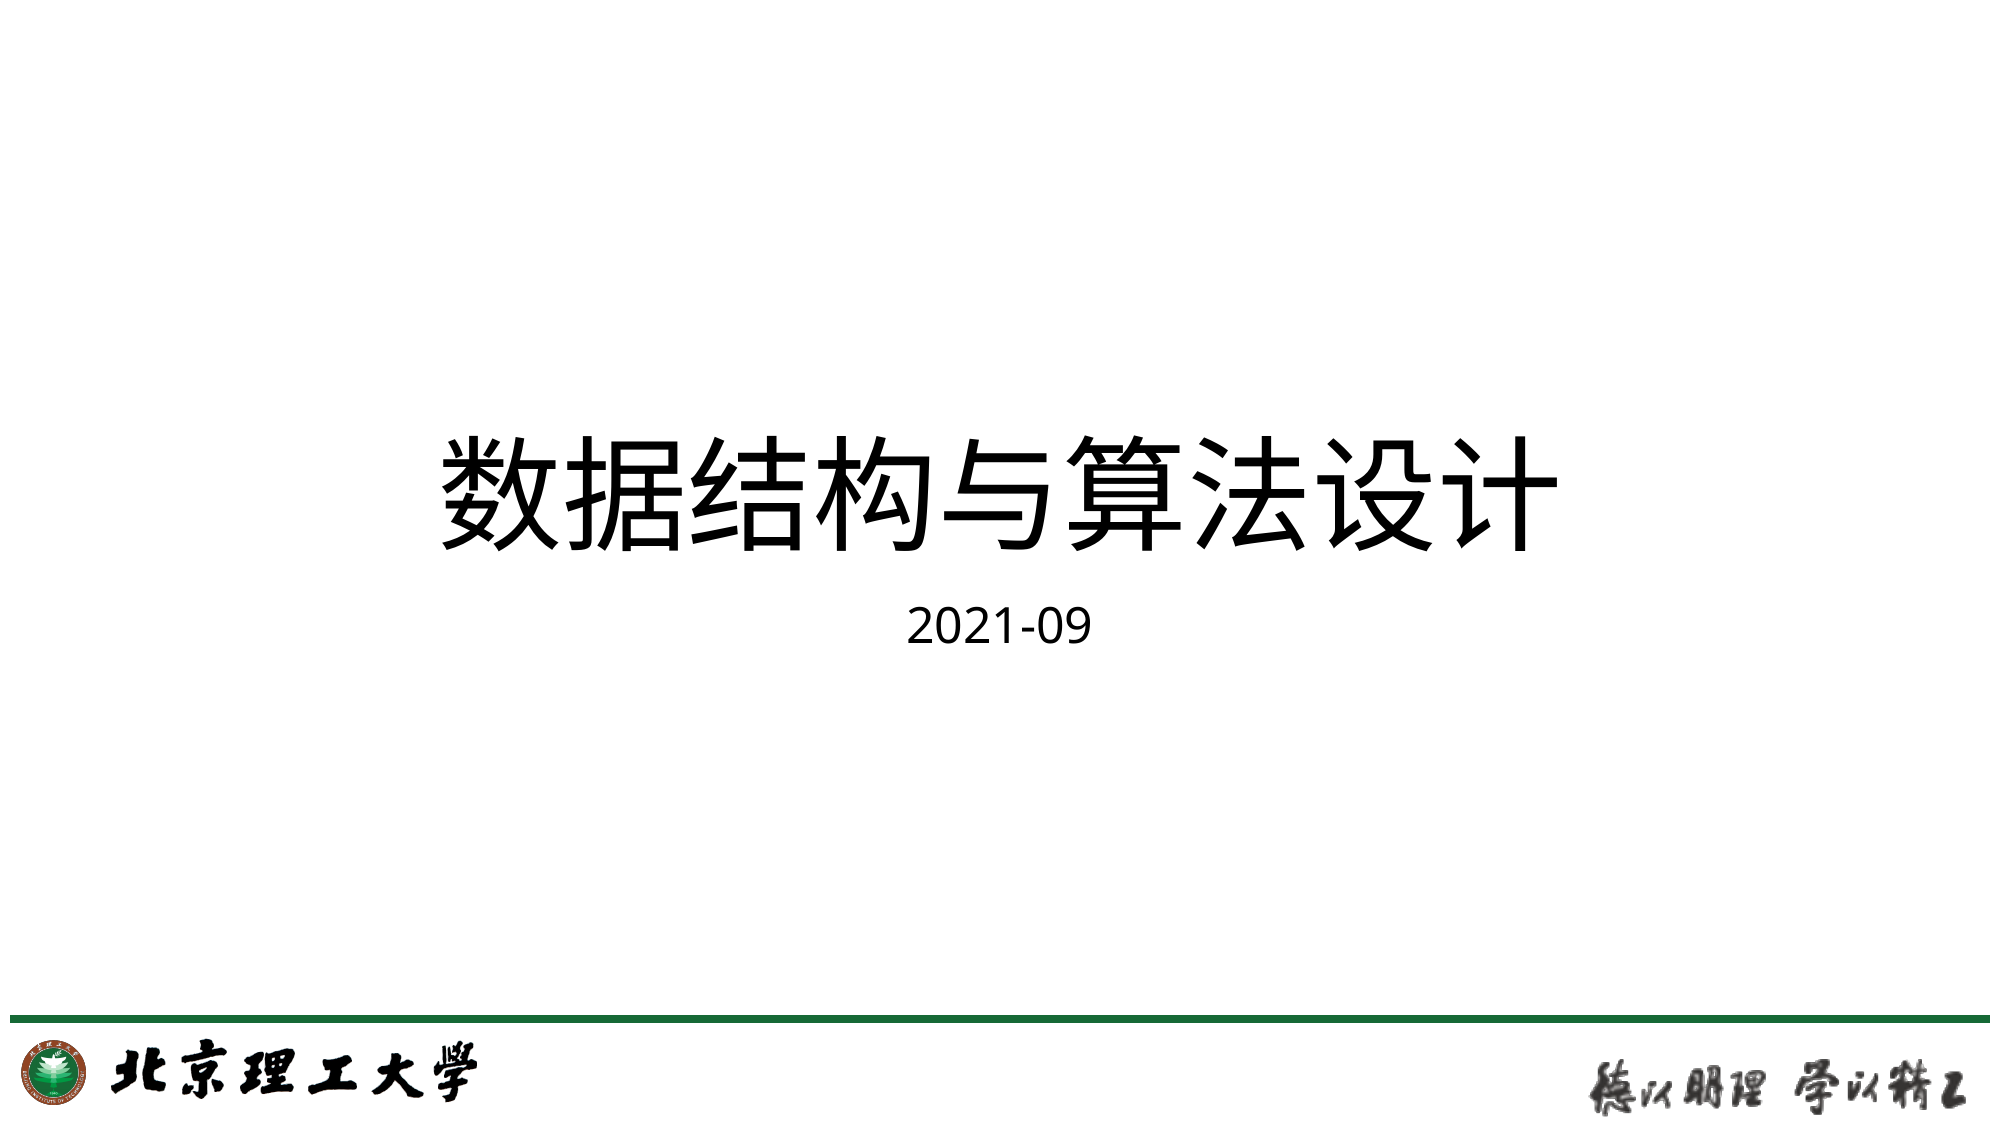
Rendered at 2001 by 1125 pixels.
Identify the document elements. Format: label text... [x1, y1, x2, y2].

picture [1549, 1036, 2000, 1125]
title 数据结构与算法设计 [249, 184, 1750, 576]
subtitle 2021-09 [249, 593, 1750, 721]
picture [20, 1020, 500, 1123]
